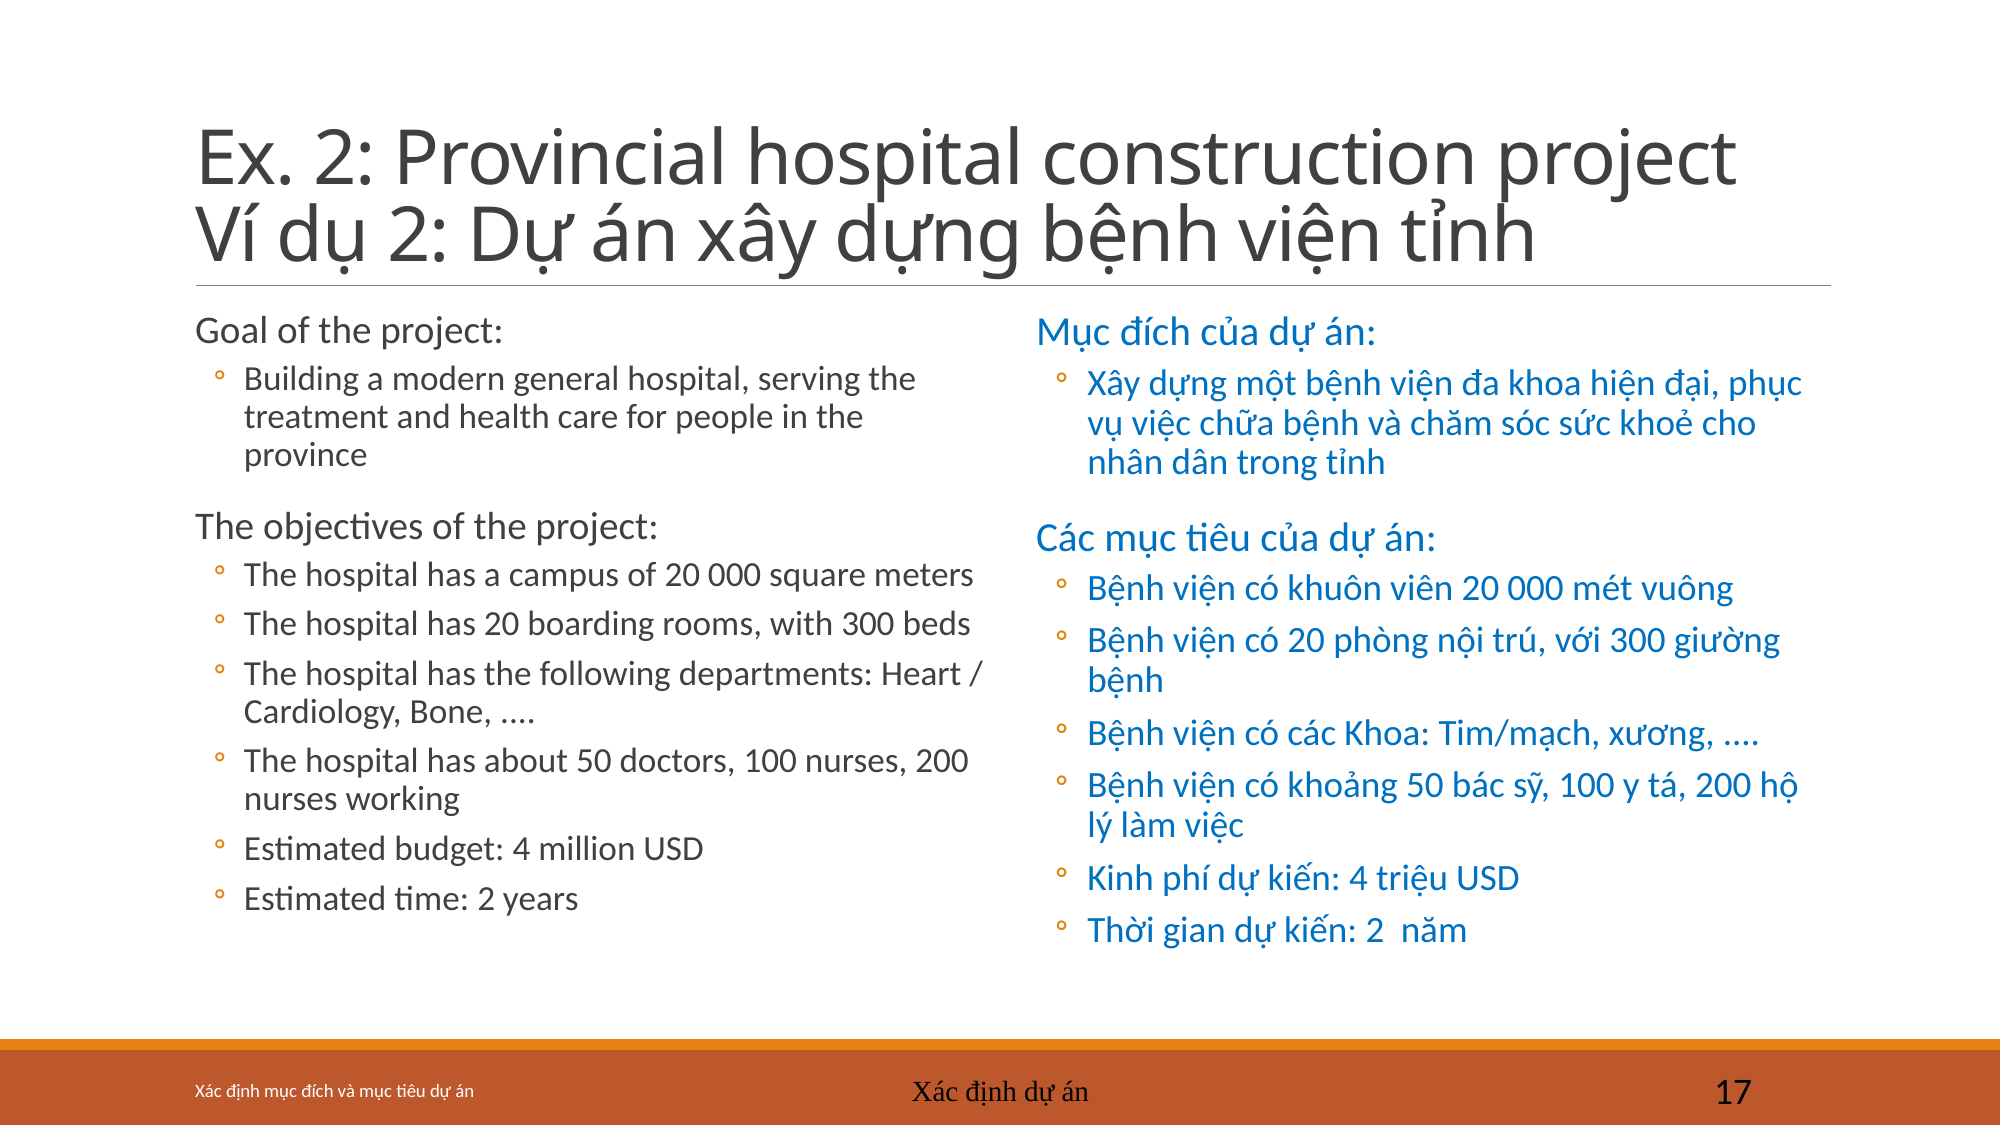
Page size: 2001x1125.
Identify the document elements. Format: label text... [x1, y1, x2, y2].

footer Xác định dự án [604, 1059, 1396, 1120]
list Goal of the project: Building a modern general hospital, serving the treatment and health care for people in the province The objectives of the project: The hospital has a campus of 20 000 square meters The hospital has 20 boarding rooms, with 300 beds The hospital has the following departments: Heart / Cardiology, Bone, .... The hospital has about 50 doctors, 100 nurses, 200 nurses working Estimated budget: 4 million USD Estimated time: 2 years [180, 302, 990, 963]
title Ex. 2: Provincial hospital construction project Ví dụ 2: Dự án xây dựng bệnh viện tỉnh [180, 47, 1830, 285]
list Mục đích của dự án: Xây dựng một bệnh viện đa khoa hiện đại, phục vụ việc chữa bệnh và chăm sóc sức khoẻ cho nhân dân trong tỉnh Các mục tiêu của dự án: Bệnh viện có khuôn viên 20 000 mét vuông Bệnh viện có 20 phòng nội trú, với 300 giường bệnh Bệnh viện có các Khoa: Tim/mạch, xương, .... Bệnh viện có khoảng 50 bác sỹ, 100 y tá, 200 hộ lý làm việc Kinh phí dự kiến: 4 triệu USD Thời gian dự kiến: 2 năm [1020, 302, 1830, 963]
slide_number 17 [1624, 1059, 1840, 1120]
slide_number Xác định mục đích và mục tiêu dự án [180, 1059, 586, 1120]
